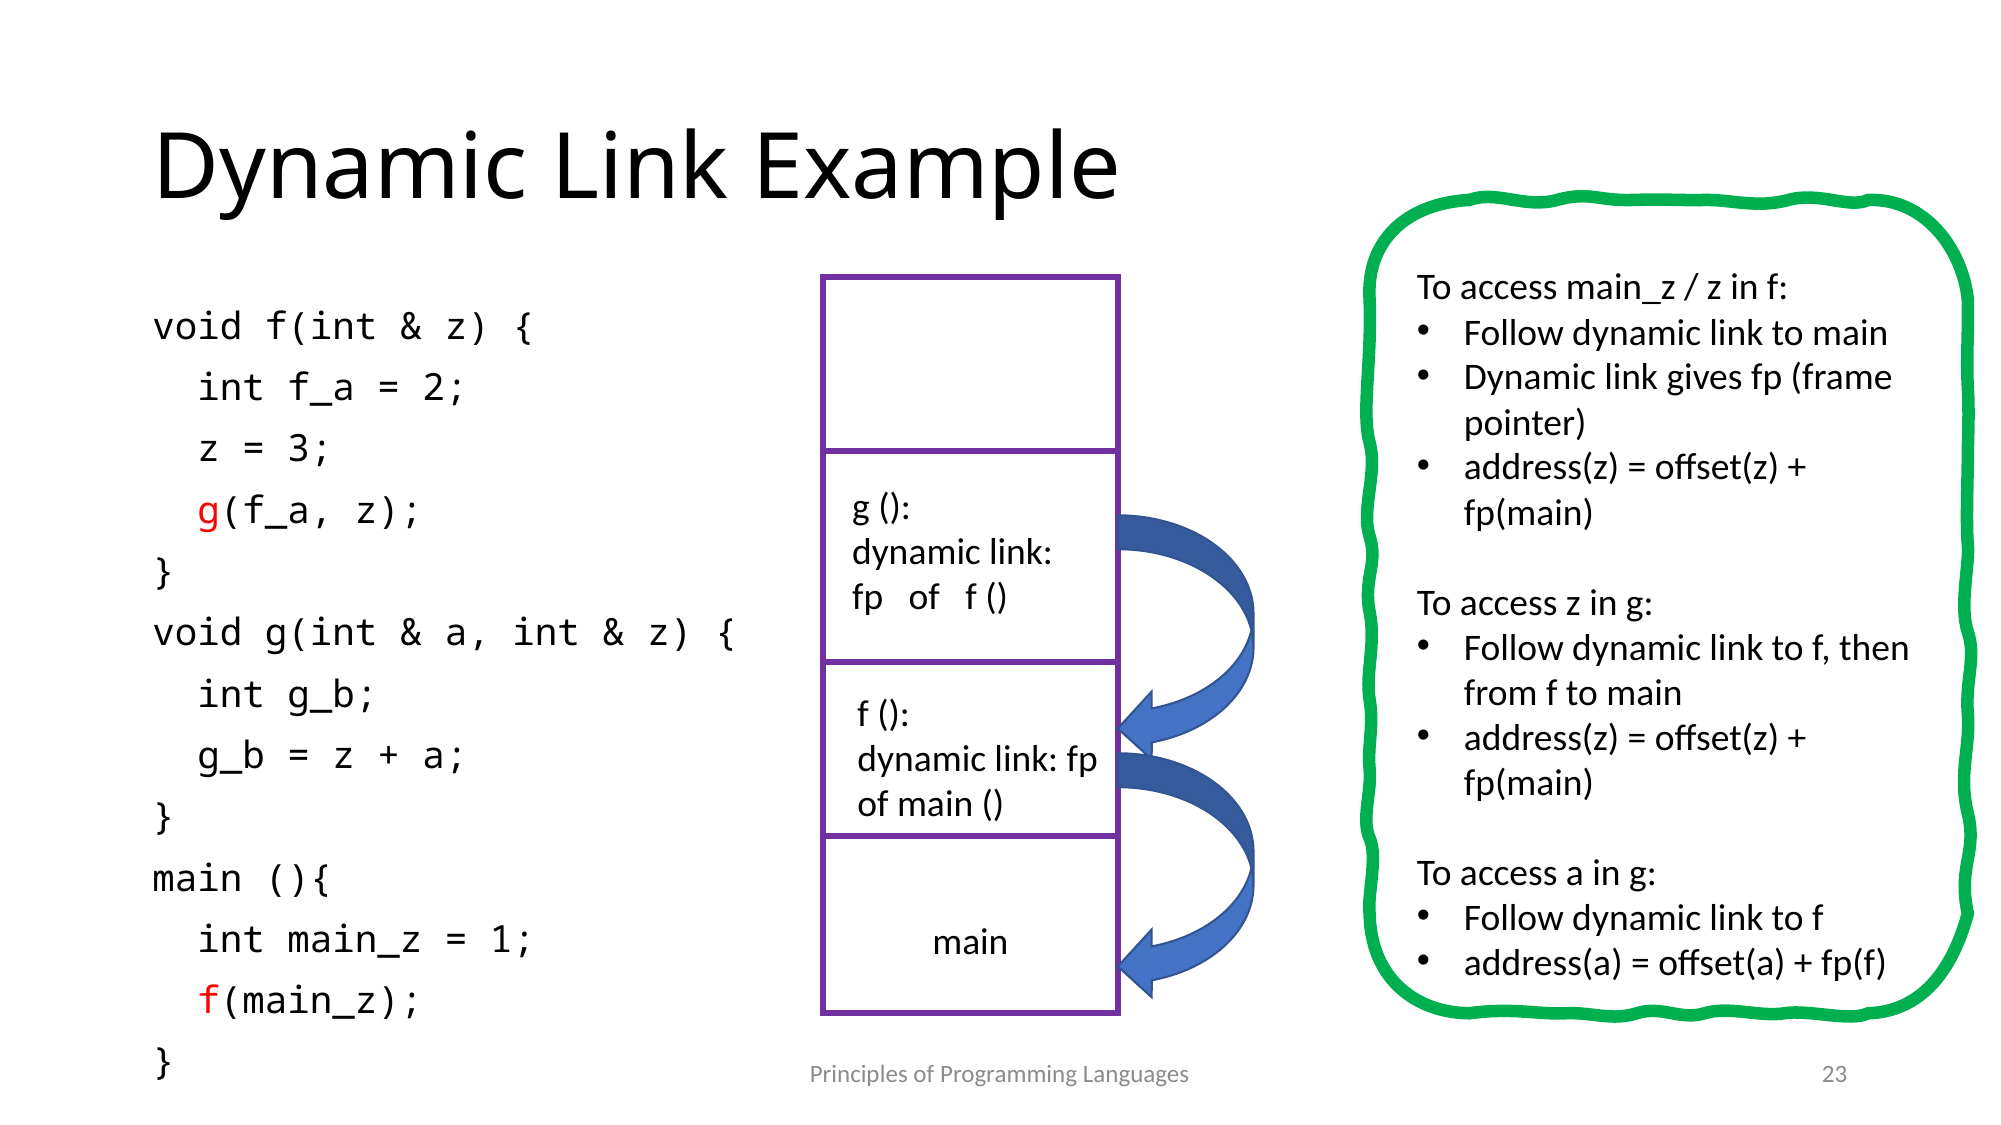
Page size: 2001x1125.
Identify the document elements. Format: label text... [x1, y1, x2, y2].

text_box main [917, 910, 1024, 970]
title Dynamic Link Example [137, 59, 1863, 278]
footer Principles of Programming Languages [662, 1042, 1338, 1103]
list void f(int & z) { int f_a = 2; z = 3; g(f_a, z); } void g(int & a, int & z) { int g_b; g_b = z + a; } main (){ int main_z = 1; f(main_z); } [137, 299, 795, 1014]
text_box g (): dynamic link: fp of f () [837, 474, 1097, 625]
text_box f (): dynamic link: fp of main () [842, 682, 1118, 832]
text_box To access main_z / z in f: Follow dynamic link to main Dynamic link gives fp (frame pointer) address(z) = offset(z) + fp(main) To access z in g: Follow dynamic link to f, then from f to main address(z) = offset(z) + fp(main) To access a in g: Follow dynamic link to f address(a) = offset(a) + fp(f) [1402, 255, 1936, 1035]
text_box [1365, 195, 1973, 991]
text_box [1116, 514, 1255, 755]
slide_number 23 [1412, 1042, 1863, 1103]
text_box [822, 276, 1119, 1014]
text_box [1116, 752, 1255, 1000]
